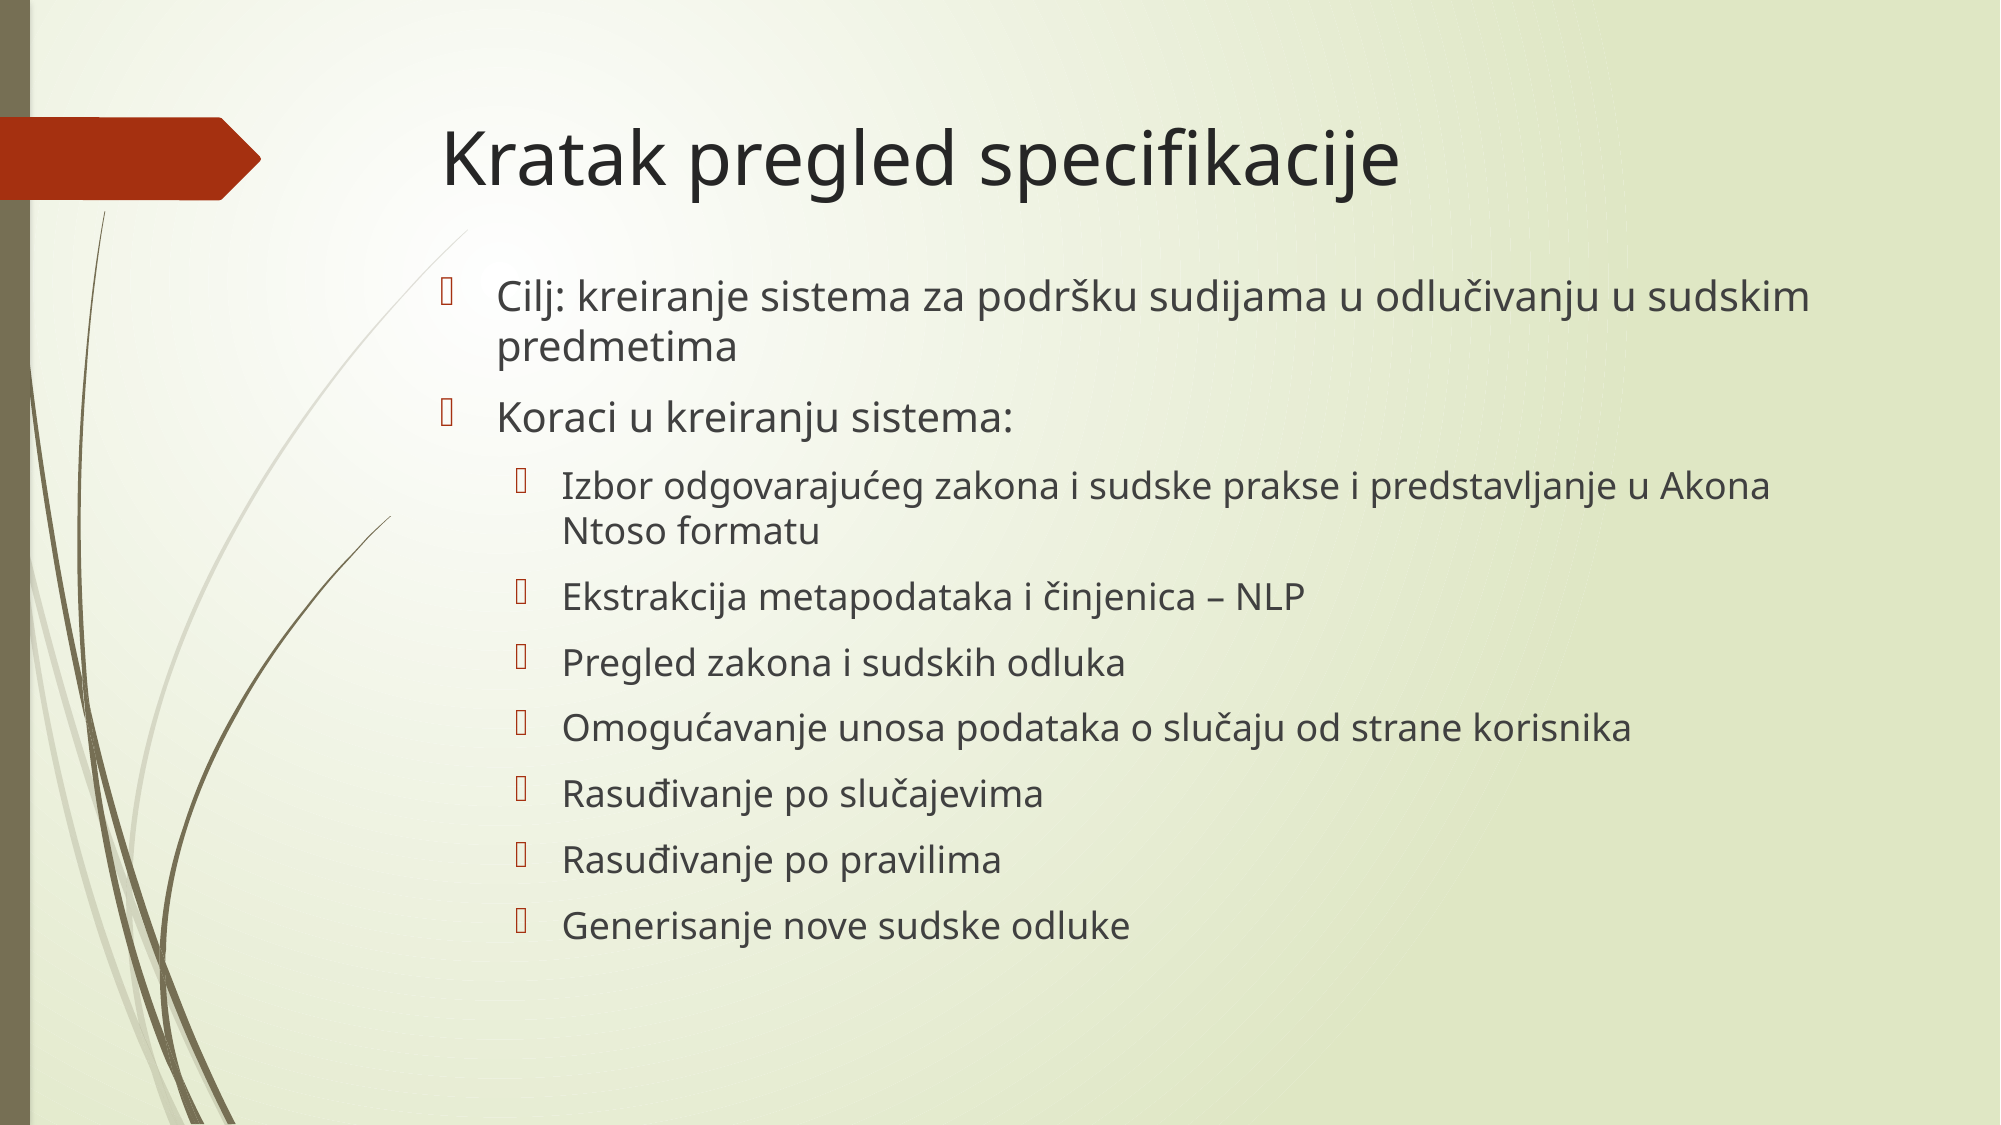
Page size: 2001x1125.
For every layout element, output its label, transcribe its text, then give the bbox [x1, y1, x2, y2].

list Cilj: kreiranje sistema za podršku sudijama u odlučivanju u sudskim predmetima Koraci u kreiranju sistema: Izbor odgovarajućeg zakona i sudske prakse i predstavljanje u Akona Ntoso formatu Ekstrakcija metapodataka i činjenica – NLP Pregled zakona i sudskih odluka Omogućavanje unosa podataka o slučaju od strane korisnika Rasuđivanje po slučajevima Rasuđivanje po pravilima Generisanje nove sudske odluke [424, 262, 1888, 970]
title Kratak pregled specifikacije [425, 102, 1888, 223]
